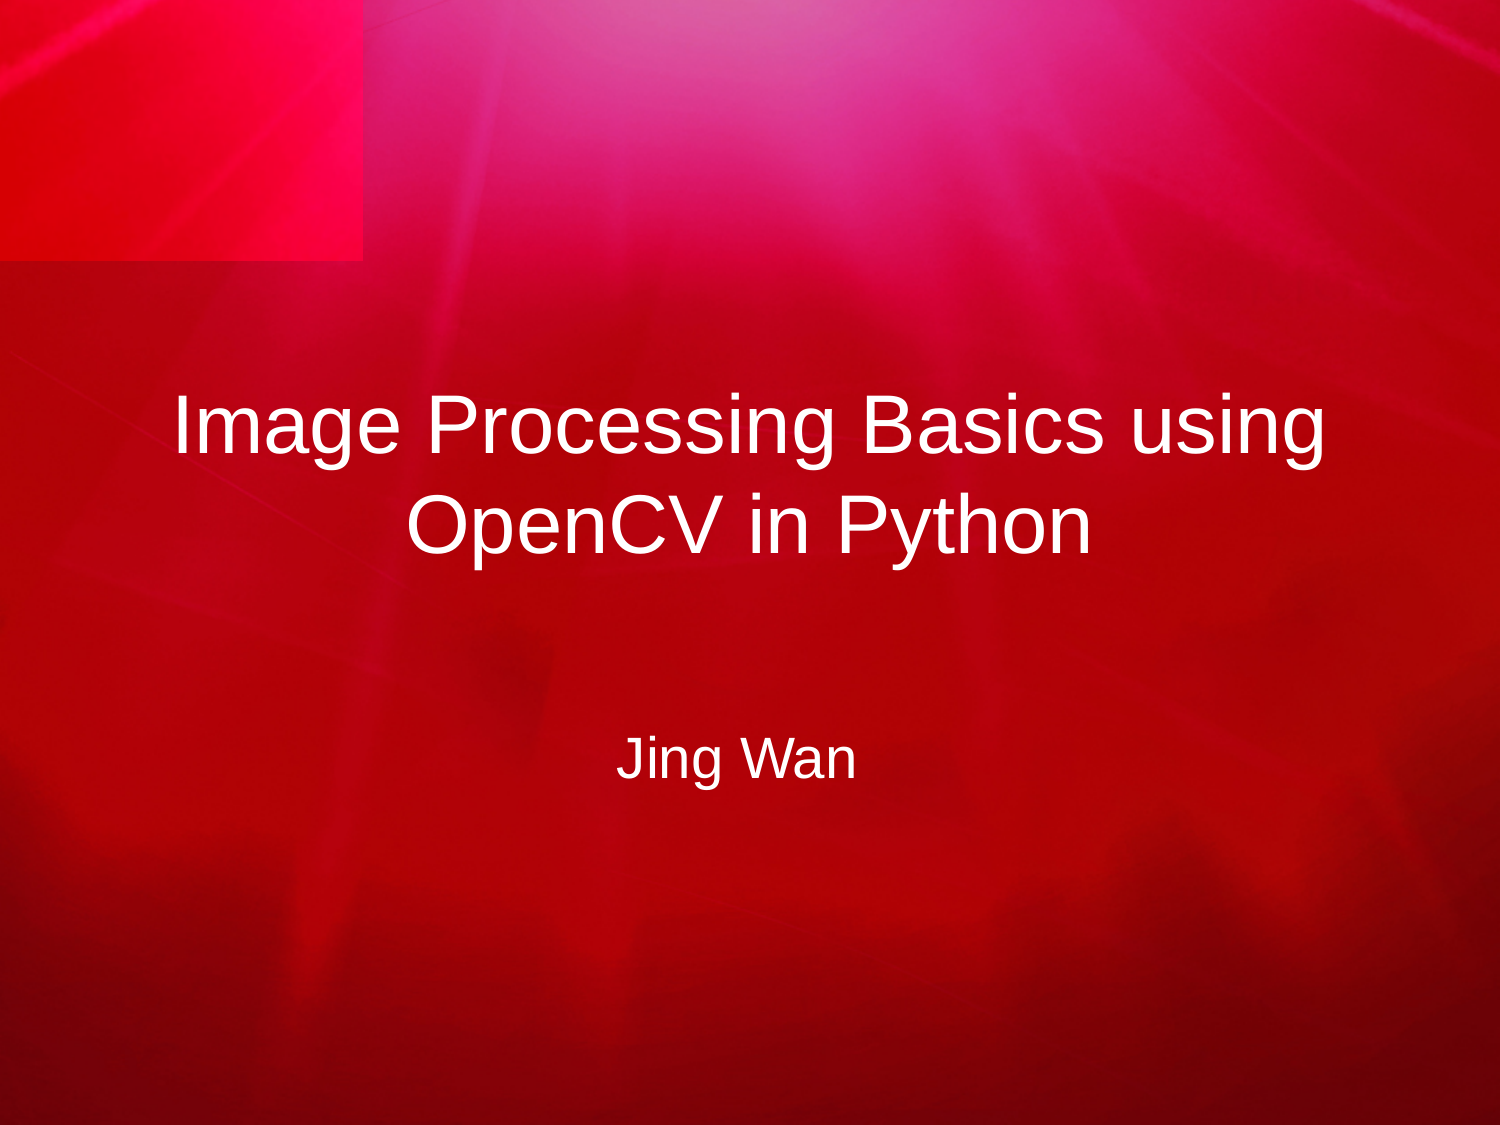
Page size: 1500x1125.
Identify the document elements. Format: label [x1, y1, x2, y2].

text_box [0, 0, 1500, 1125]
